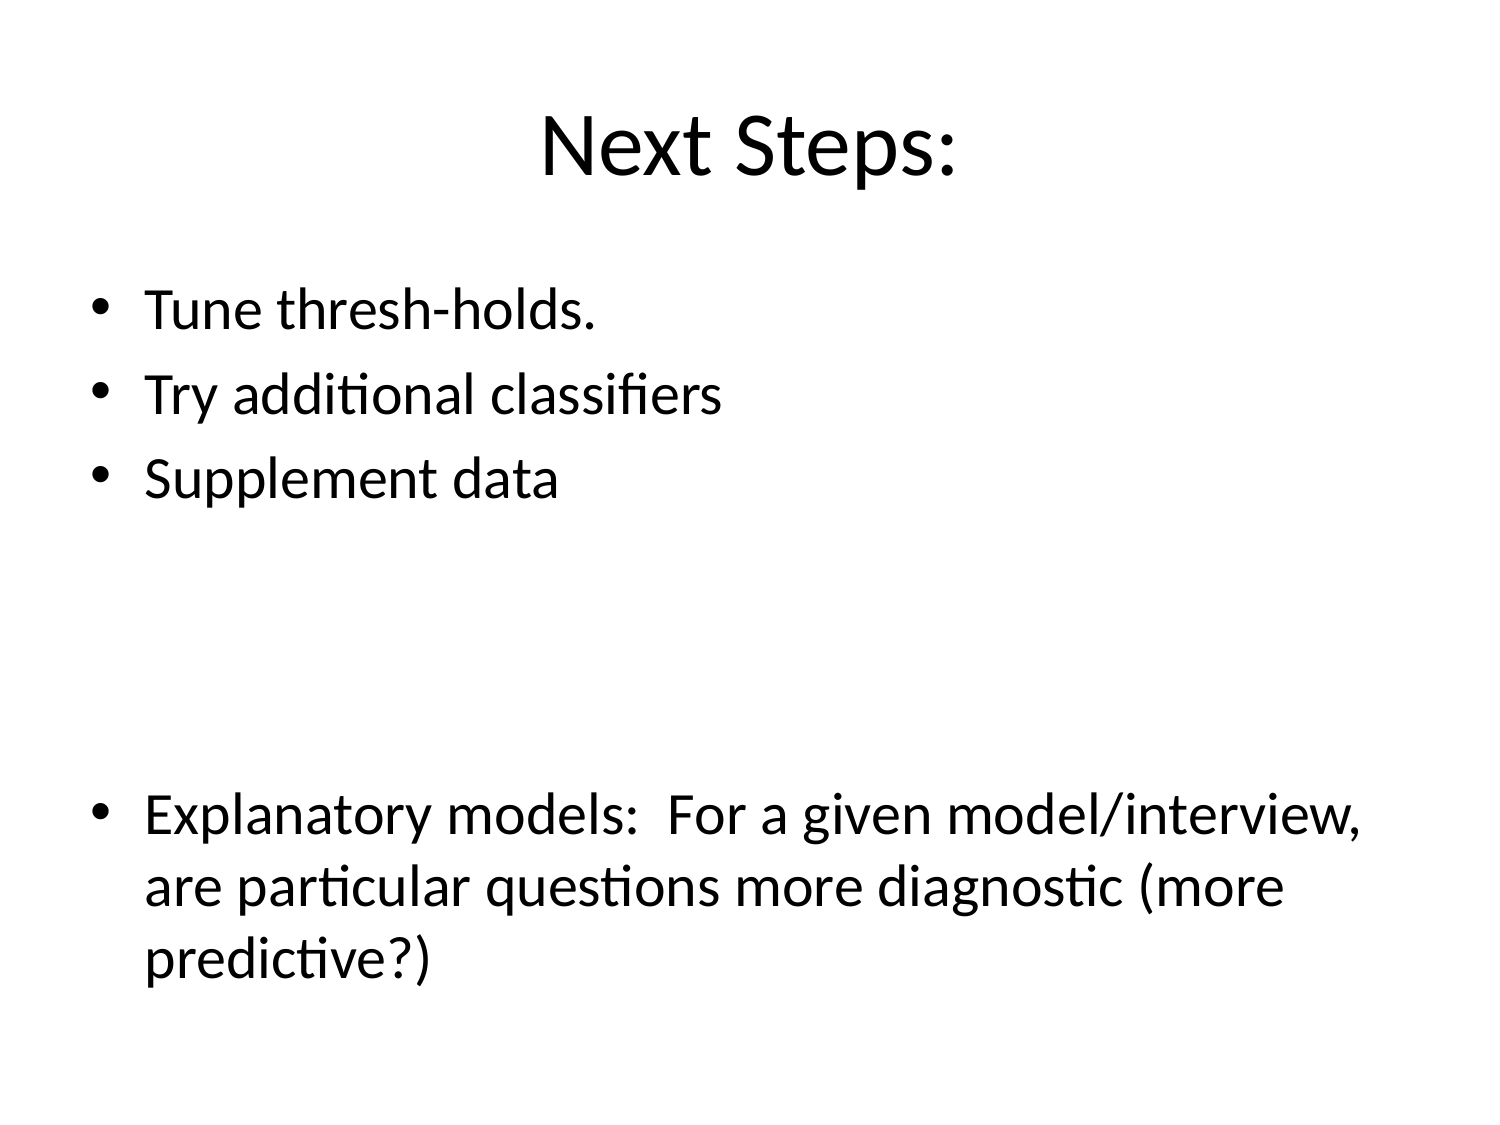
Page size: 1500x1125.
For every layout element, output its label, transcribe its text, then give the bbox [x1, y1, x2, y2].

list Tune thresh-holds. Try additional classifiers Supplement data Explanatory models: For a given model/interview, are particular questions more diagnostic (more predictive?) [75, 262, 1425, 1005]
title Next Steps: [75, 45, 1425, 233]
